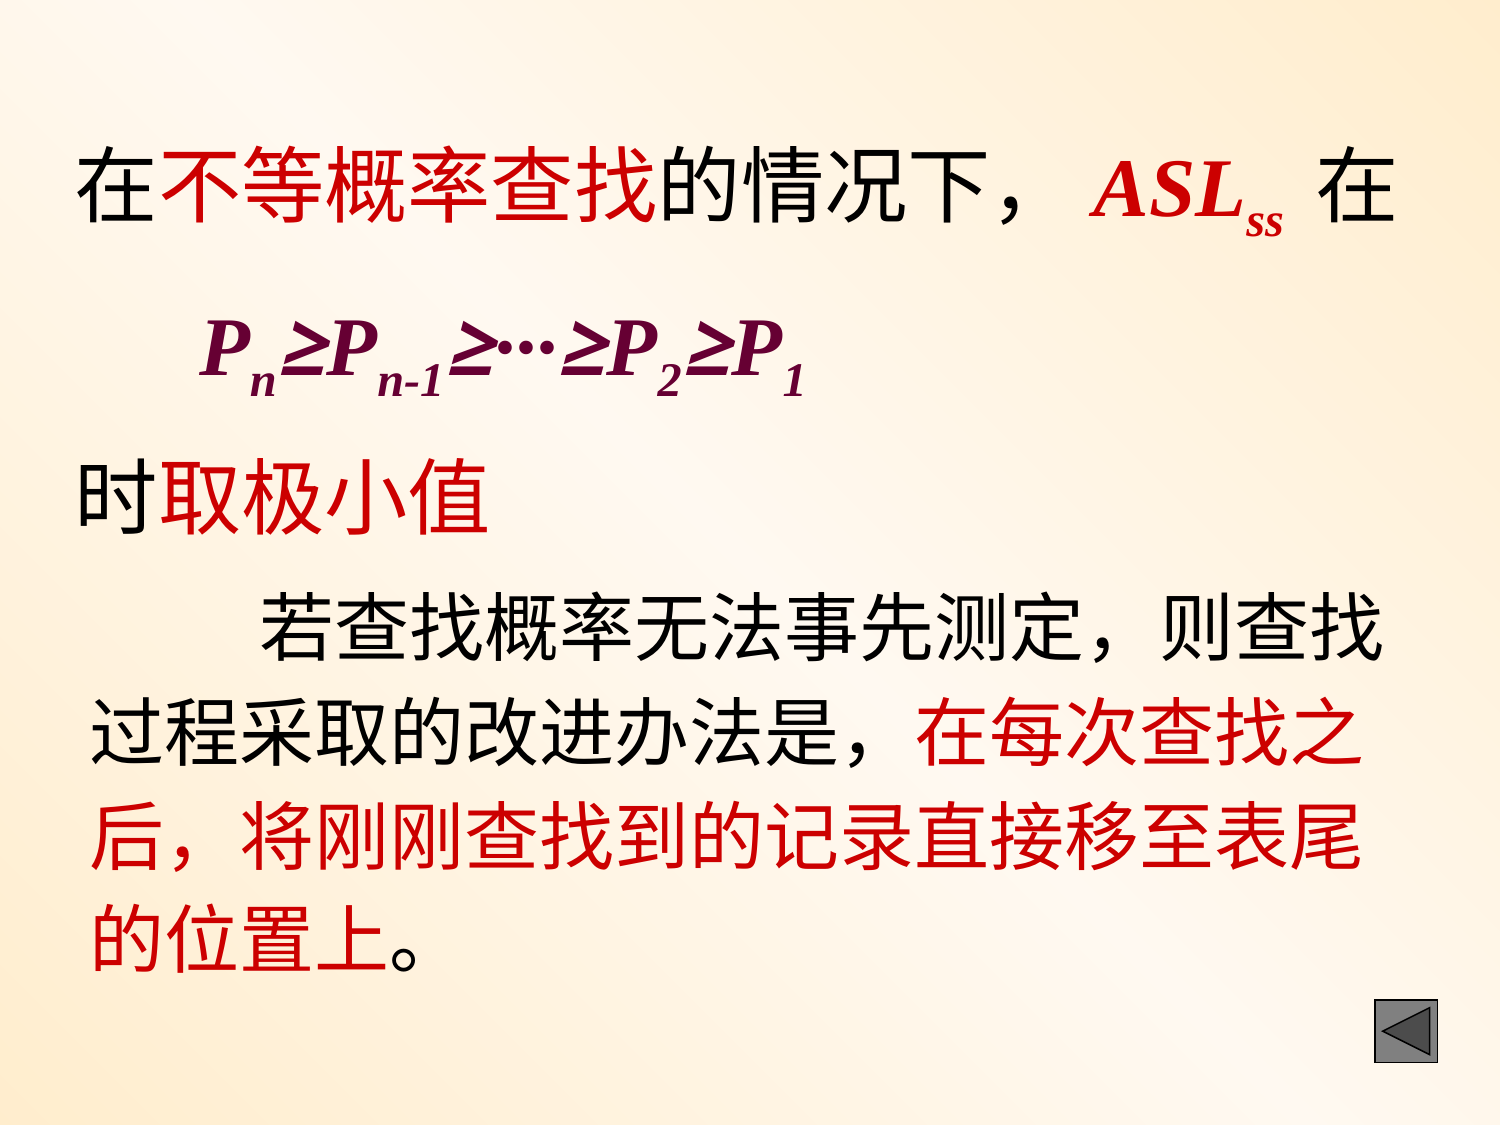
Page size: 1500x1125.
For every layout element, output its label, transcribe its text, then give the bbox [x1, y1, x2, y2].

text_box [1374, 999, 1438, 1063]
text_box 若查找概率无法事先测定，则查找过程采取的改进办法是，在每次查找之后，将刚刚查找到的记录直接移至表尾的位置上。 [75, 553, 1400, 990]
text_box 在不等概率查找的情况下，ASLss 在 Pn≥Pn-1≥···≥P2≥P1 时取极小值 [60, 79, 1414, 553]
